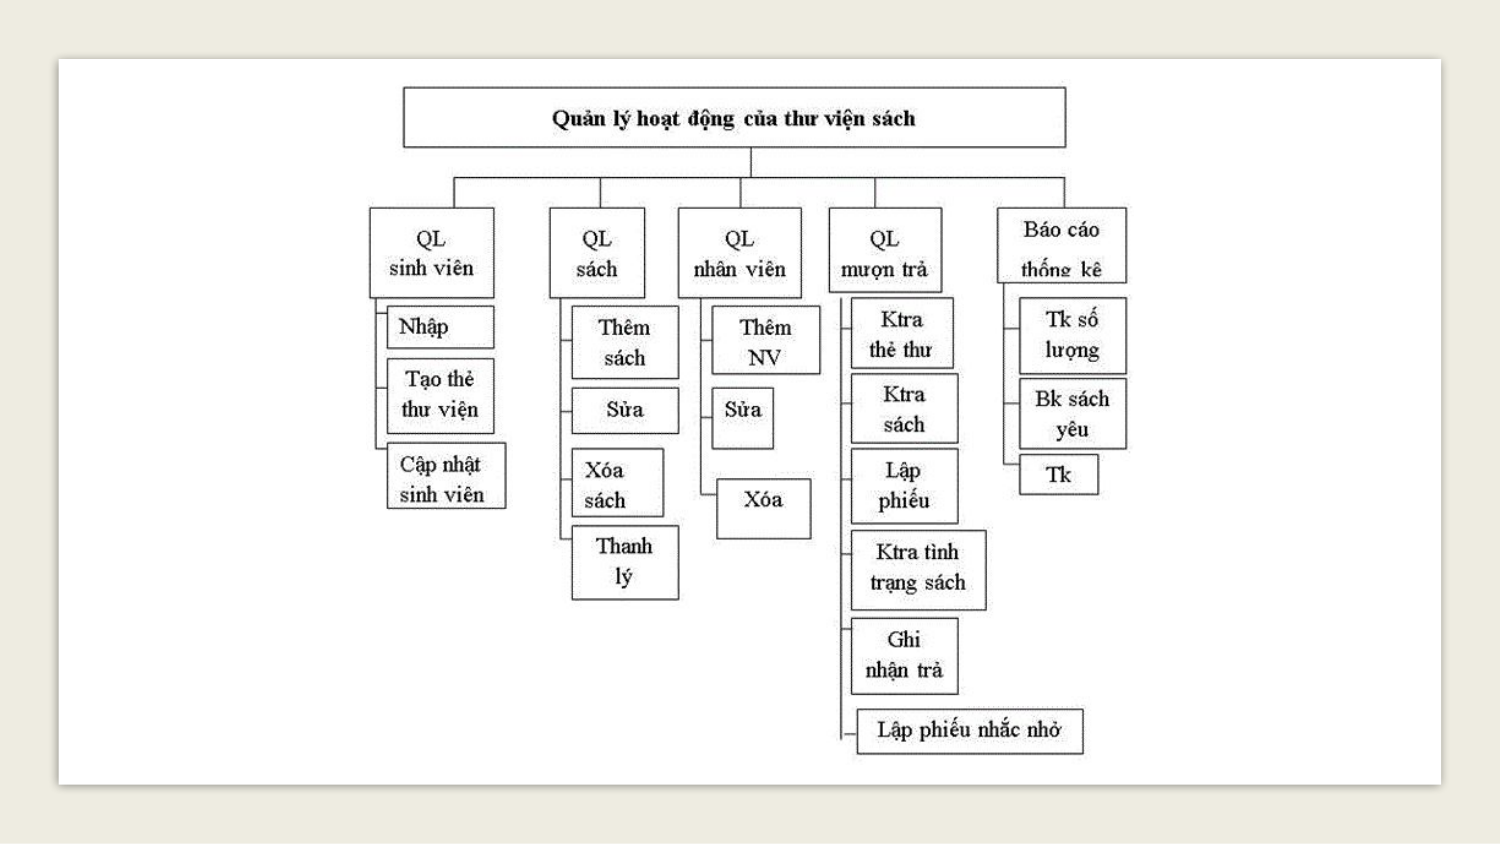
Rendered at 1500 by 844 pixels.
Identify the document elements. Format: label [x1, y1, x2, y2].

text_box [57, 57, 1443, 787]
picture [365, 78, 1135, 765]
text_box [0, 0, 1500, 844]
